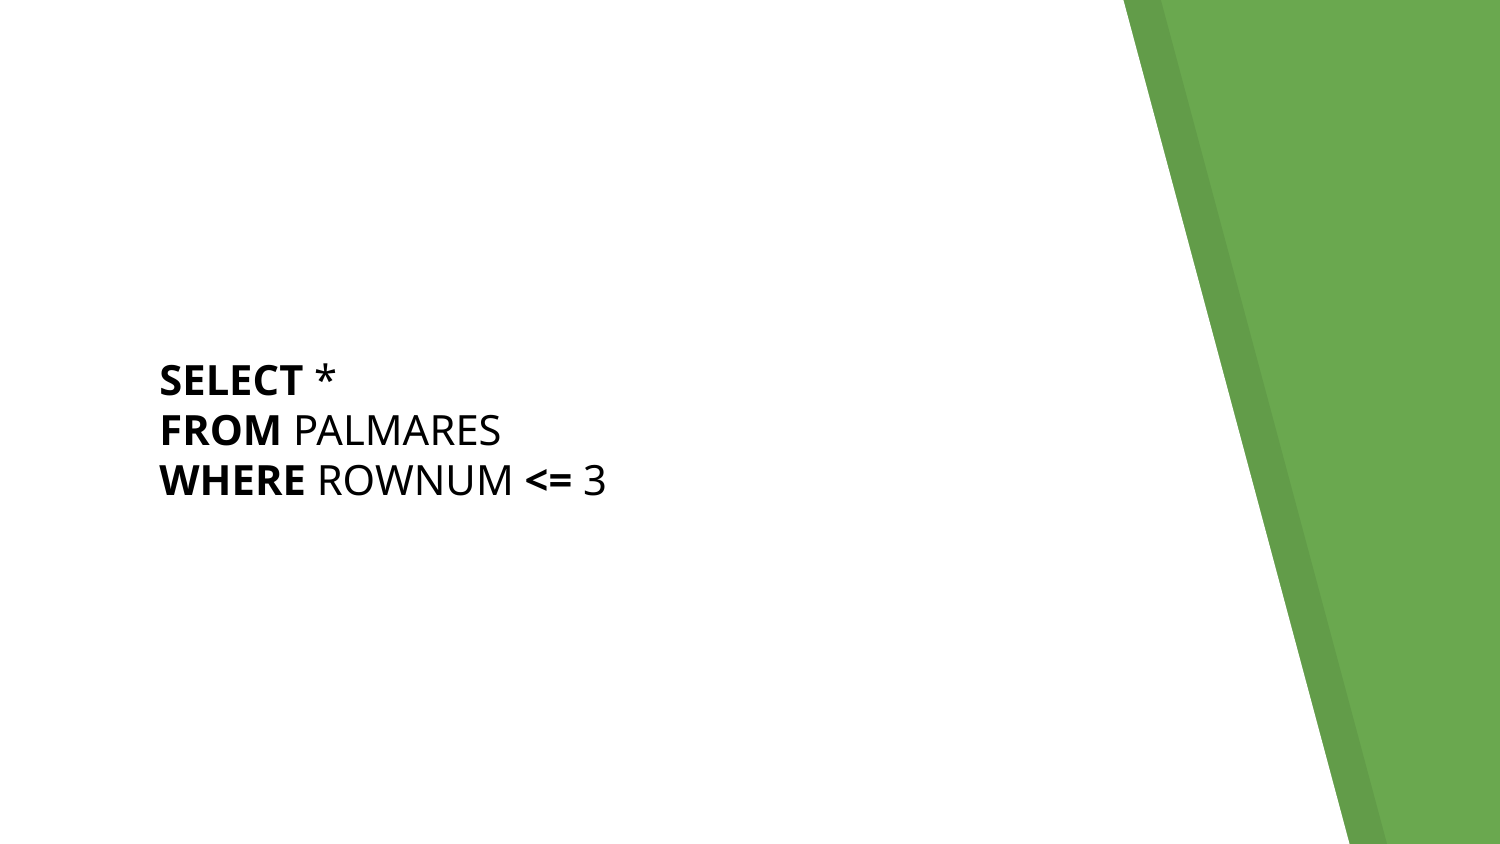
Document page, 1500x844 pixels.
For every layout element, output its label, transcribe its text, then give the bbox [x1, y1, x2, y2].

list SELECT * FROM PALMARES WHERE ROWNUM <= 3 [144, 433, 1432, 519]
